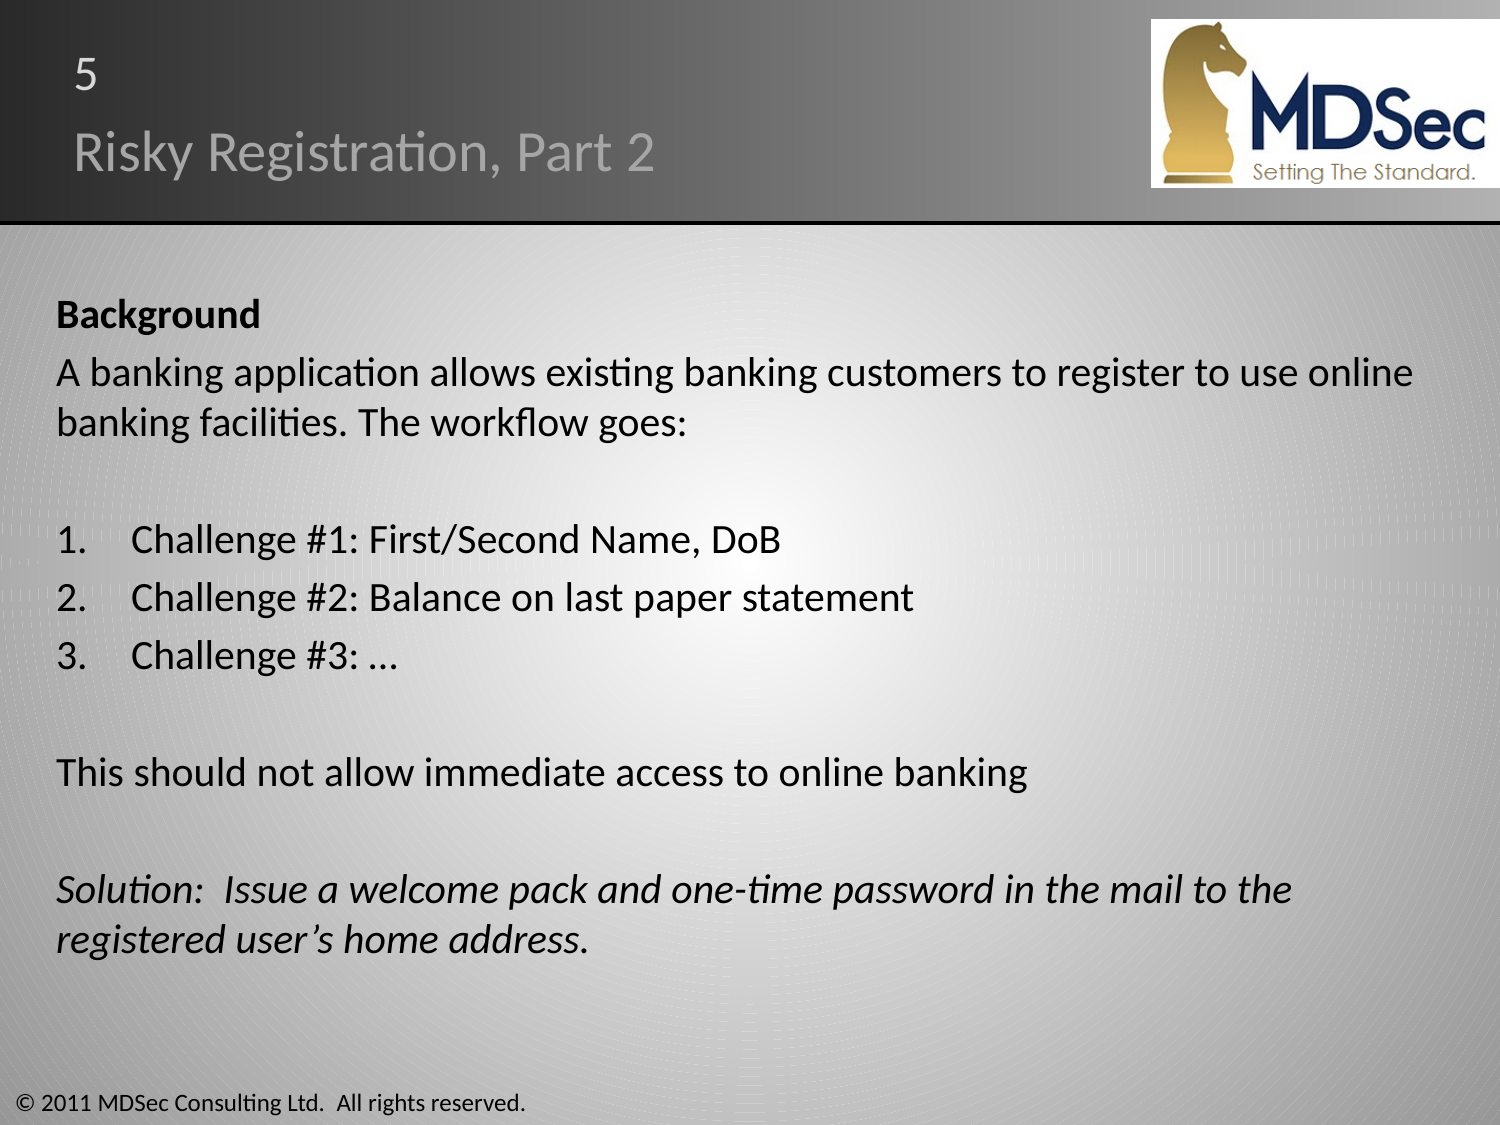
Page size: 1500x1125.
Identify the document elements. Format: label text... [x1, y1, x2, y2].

list Risky Registration, Part 2 [58, 105, 1149, 176]
list Background A banking application allows existing banking customers to register to use online banking facilities. The workflow goes: Challenge #1: First/Second Name, DoB Challenge #2: Balance on last paper statement Challenge #3: … This should not allow immediate access to online banking Solution: Issue a welcome pack and one-time password in the mail to the registered user’s home address. [41, 278, 1471, 1065]
title 5 [58, 33, 1149, 105]
picture [1151, 19, 1500, 188]
